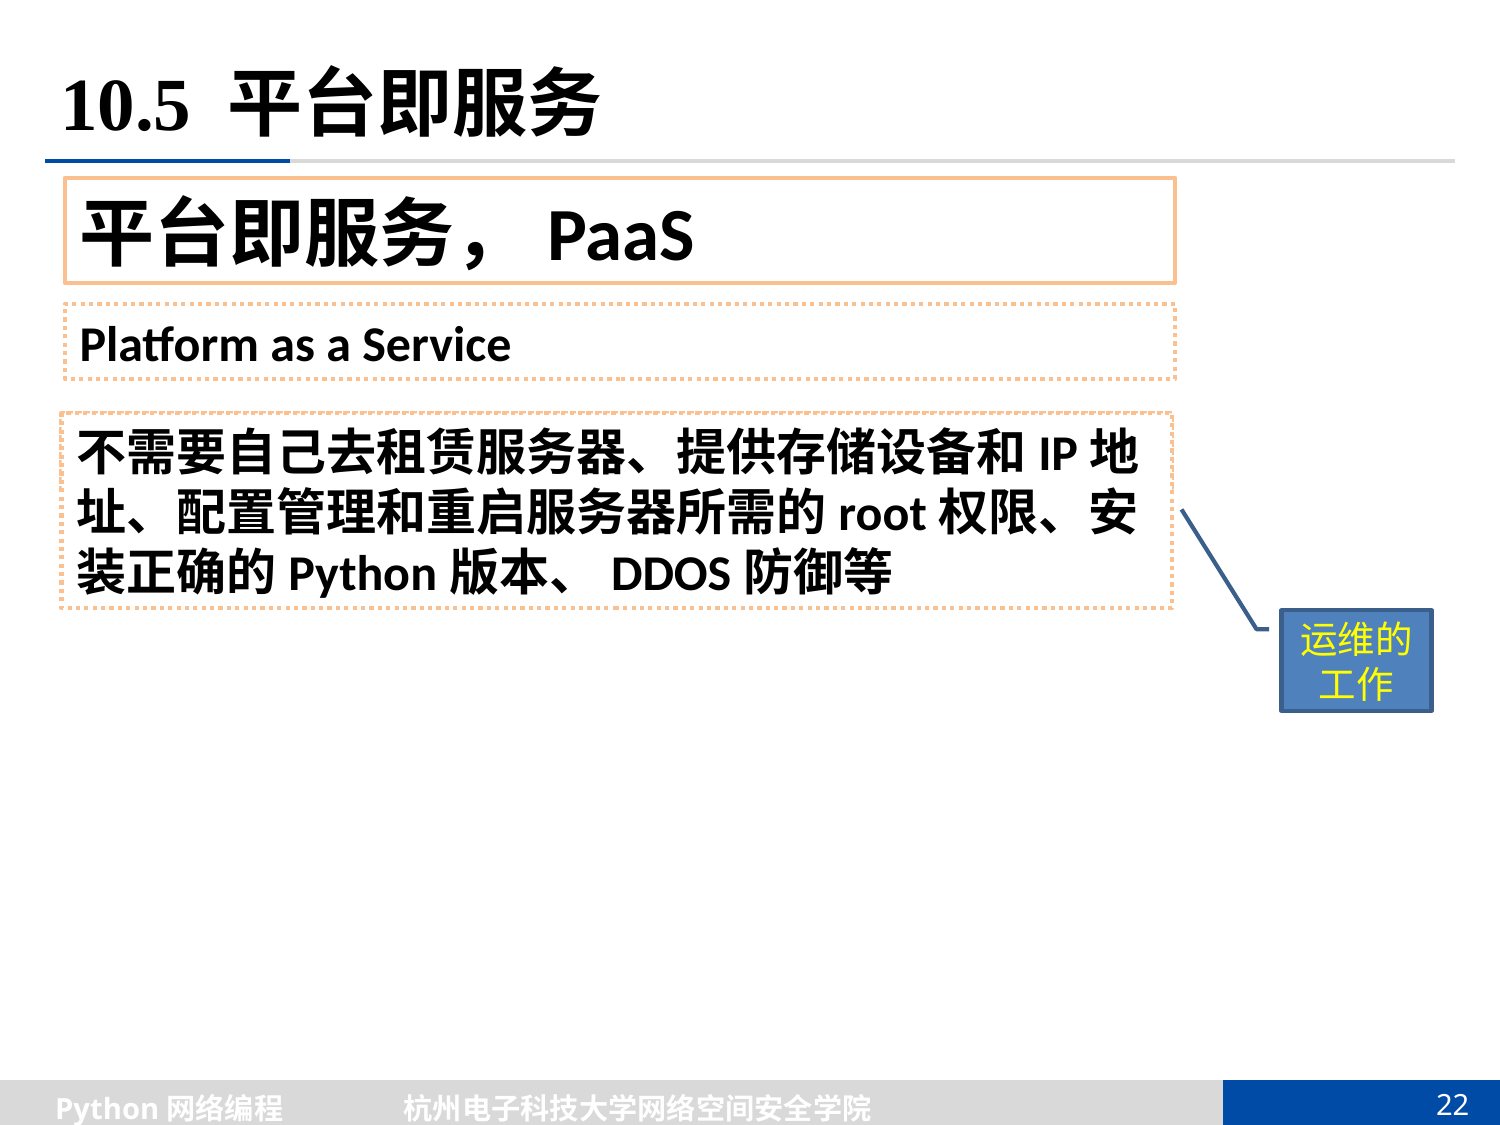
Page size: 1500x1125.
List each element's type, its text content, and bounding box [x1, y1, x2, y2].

text_box Platform as a Service [64, 303, 1176, 379]
text_box 平台即服务，PaaS [64, 178, 1176, 283]
text_box 不需要自己去租赁服务器、提供存储设备和IP地址、配置管理和重启服务器所需的root权限、安装正确的Python版本、DDOS防御等 [61, 413, 1172, 609]
text_box 运维的工作 [1279, 608, 1434, 713]
title 10.5 平台即服务 [45, 42, 1425, 159]
text_box 运维的工作 [1179, 508, 1270, 632]
